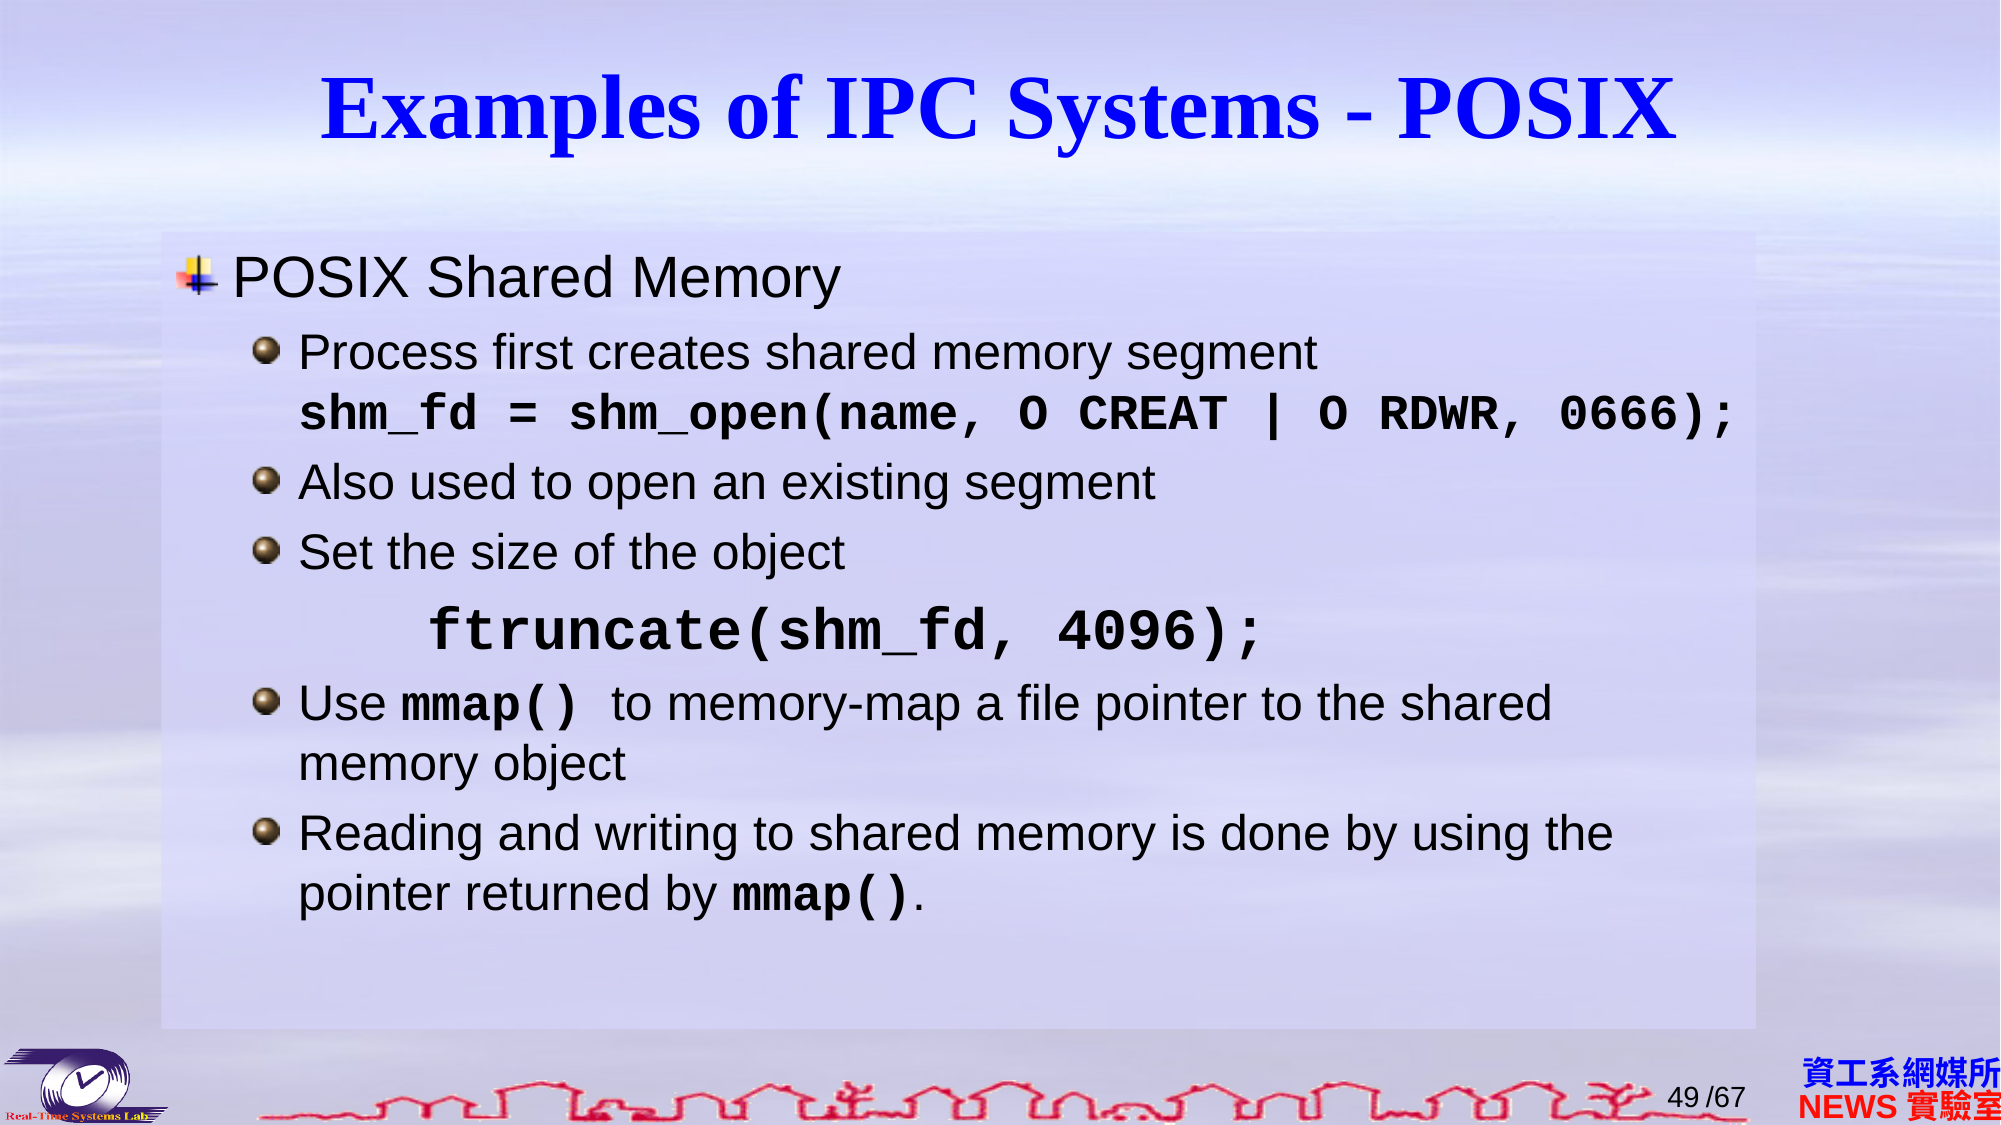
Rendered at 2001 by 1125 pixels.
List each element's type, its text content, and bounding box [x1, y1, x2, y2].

slide_number 48 [1248, 1070, 1715, 1125]
picture [0, 0, 2001, 1125]
footer /67 [1715, 1070, 2000, 1125]
list POSIX Shared Memory Process first creates shared memory segment shm_fd = shm_open(name, O CREAT | O RDWR, 0666); Also used to open an existing segment Set the size of the object ftruncate(shm_fd, 4096); Use mmap() to memory-map a file pointer to the shared memory object Reading and writing to shared memory is done by using the pointer returned by mmap(). [161, 231, 1756, 1029]
title Examples of IPC Systems - POSIX [267, 54, 1733, 150]
